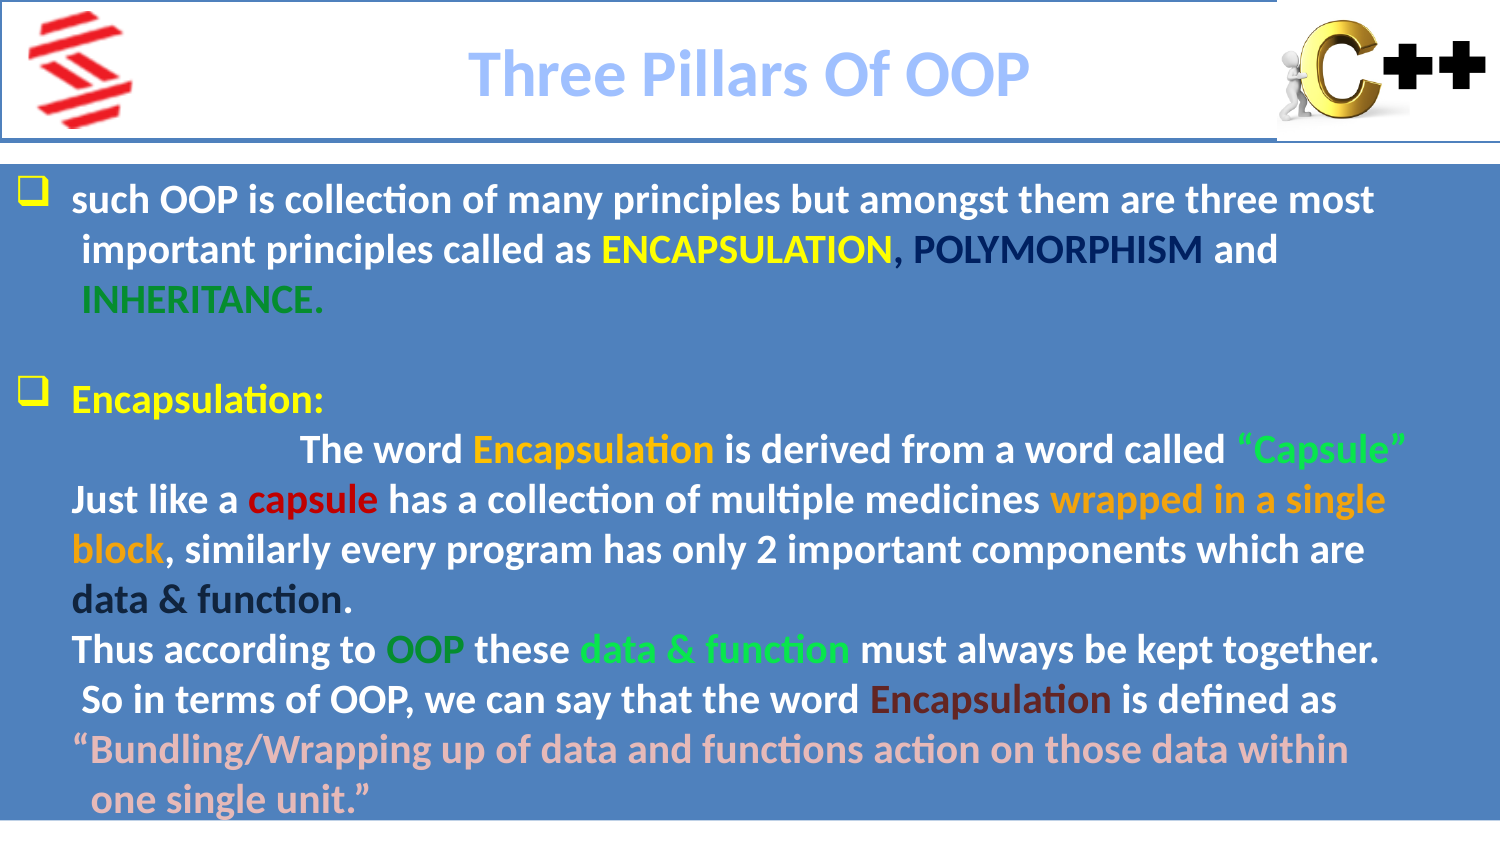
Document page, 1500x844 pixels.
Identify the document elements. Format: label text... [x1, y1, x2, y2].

title Three Pillars Of OOP [0, 0, 1274, 143]
picture [1277, 0, 1500, 141]
picture [23, 11, 141, 130]
text_box such OOP is collection of many principles but amongst them are three most important principles called as ENCAPSULATION, POLYMORPHISM and INHERITANCE. Encapsulation: The word Encapsulation is derived from a word called “Capsule” Just like a capsule has a collection of multiple medicines wrapped in a single block, similarly every program has only 2 important components which are data & function. Thus according to OOP these data & function must always be kept together. So in terms of OOP, we can say that the word Encapsulation is defined as “Bundling/Wrapping up of data and functions action on those data within one single unit.” [0, 164, 1500, 830]
